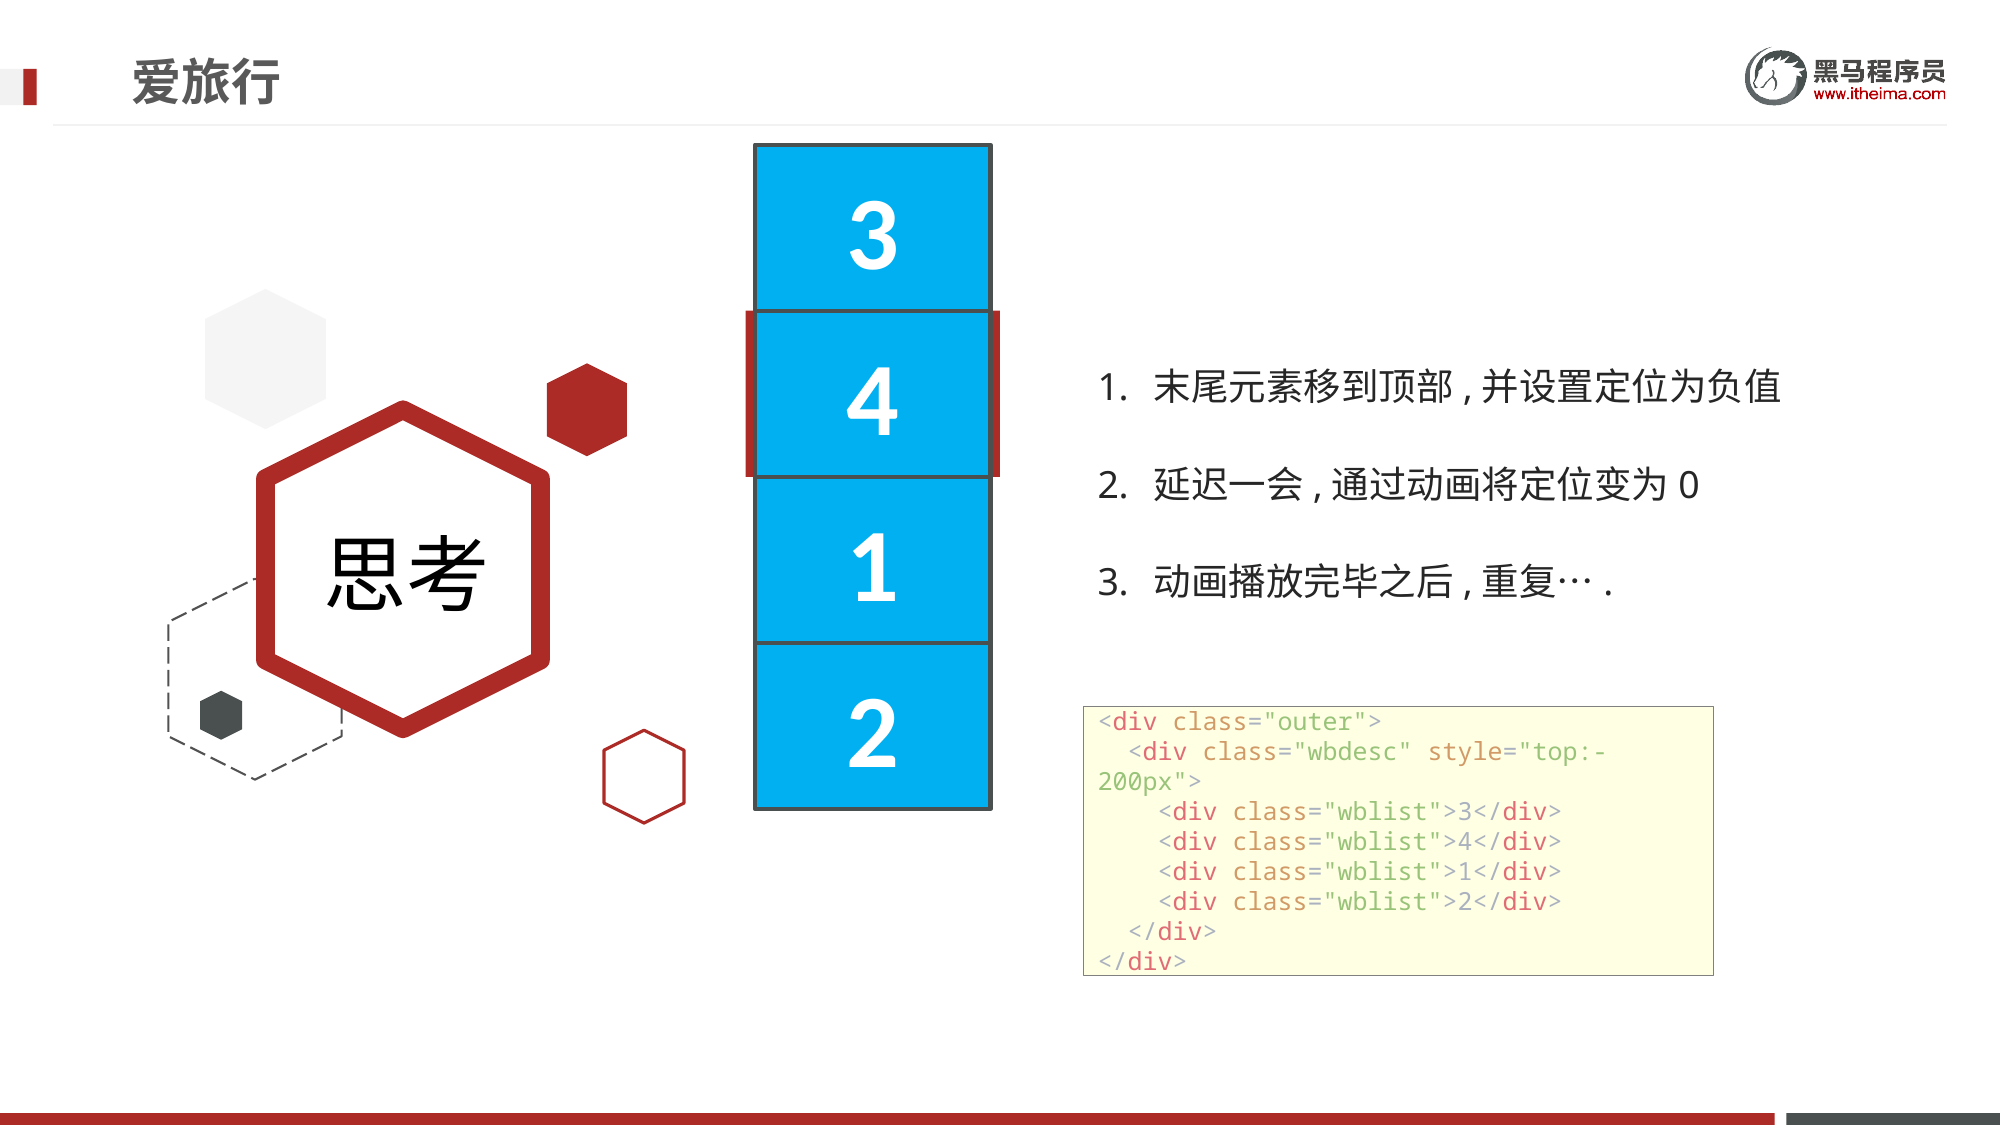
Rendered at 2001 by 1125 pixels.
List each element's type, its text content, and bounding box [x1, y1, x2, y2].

text_box 3 [753, 143, 993, 313]
text_box 4 [753, 313, 993, 479]
title 爱旅行 [116, 38, 1556, 124]
list 末尾元素移到顶部,并设置定位为负值 延迟一会,通过动画将定位变为0 动画播放完毕之后,重复…. [1082, 310, 2000, 1084]
text_box <div class="outer"> <div class="wbdesc" style="top:-200px"> <div class="wblist">3</div> <div class="wblist">4</div> <div class="wblist">1</div> <div class="wblist">2</div> </div> </div> [1081, 704, 1715, 977]
text_box [743, 309, 753, 479]
text_box [993, 309, 1002, 479]
picture [1744, 46, 1946, 106]
text_box 2 [753, 641, 993, 811]
text_box 1 [753, 479, 993, 641]
